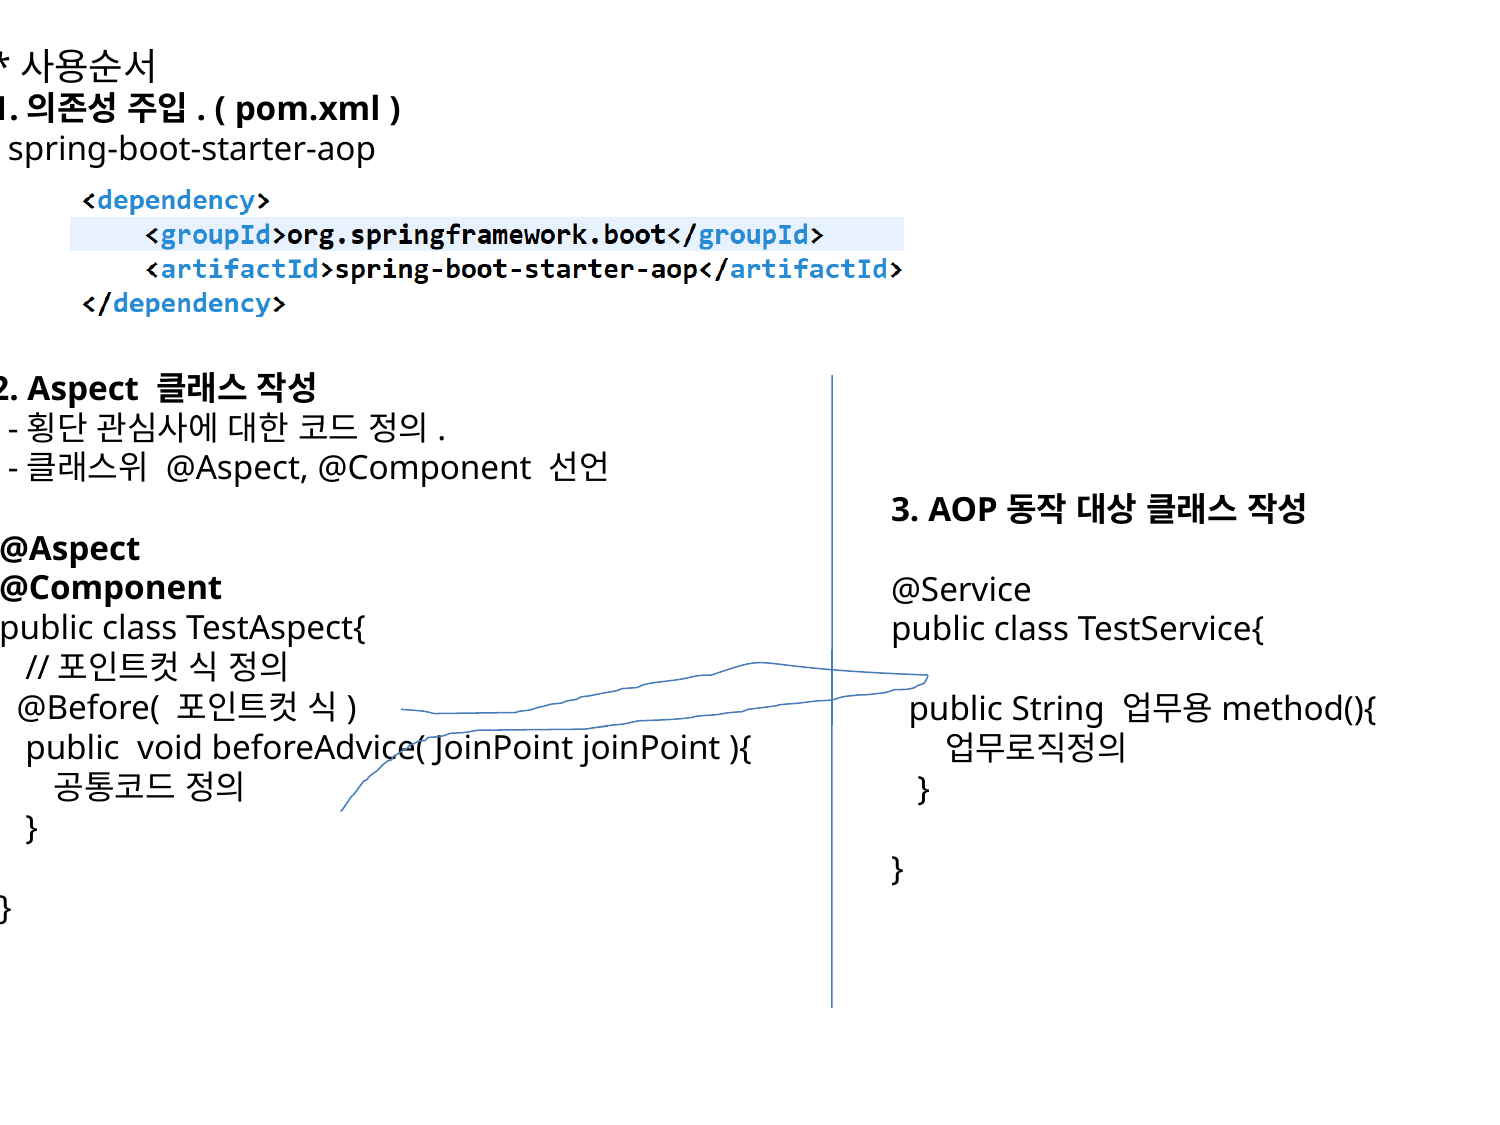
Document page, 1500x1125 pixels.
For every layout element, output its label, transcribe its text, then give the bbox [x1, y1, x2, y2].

text_box [340, 699, 838, 813]
picture [70, 187, 904, 317]
text_box [618, 661, 929, 689]
text_box *사용순서 1.의존성 주입. ( pom.xml ) spring-boot-starter-aop 2. Aspect 클래스 작성 -횡단 관심사에 대한 코드 정의. -클래스위 @Aspect, @Component 선언 @Aspect @Component public class TestAspect{ //포인트컷 식 정의 @Before( 포인트컷 식) public void beforeAdvice( JoinPoint joinPoint ){ 공통코드 정의 } } [0, 35, 881, 1013]
text_box 3. AOP동작 대상 클래스 작성 @Service public class TestService{ public String 업무용method(){ 업무로직정의 } } [876, 480, 1392, 895]
